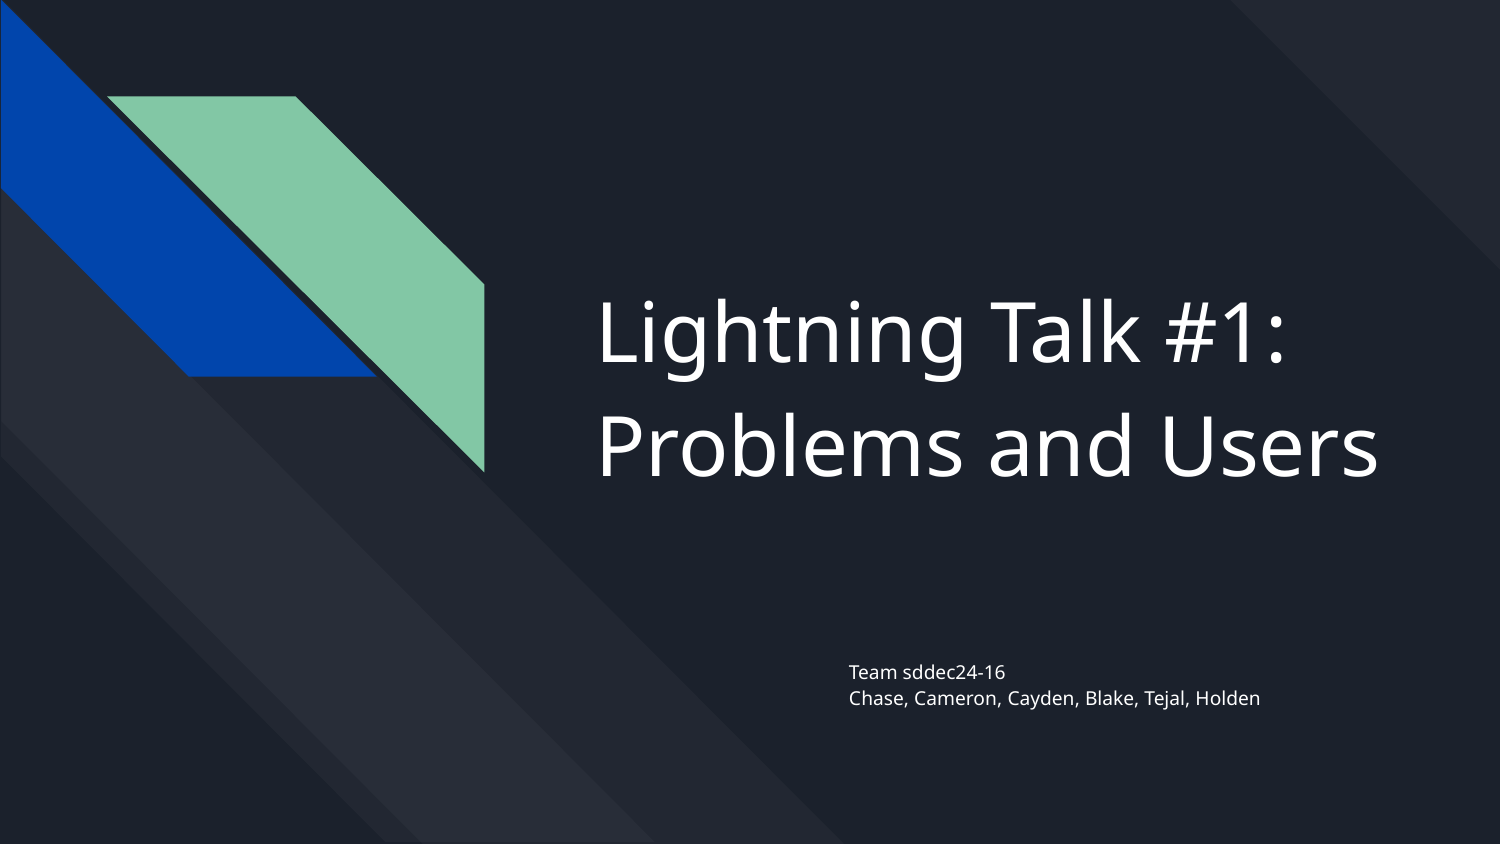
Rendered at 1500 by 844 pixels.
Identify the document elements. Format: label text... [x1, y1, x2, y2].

subtitle Team sddec24-16 Chase, Cameron, Cayden, Blake, Tejal, Holden [833, 643, 1404, 727]
title Lightning Talk #1: Problems and Users [580, 258, 1404, 518]
